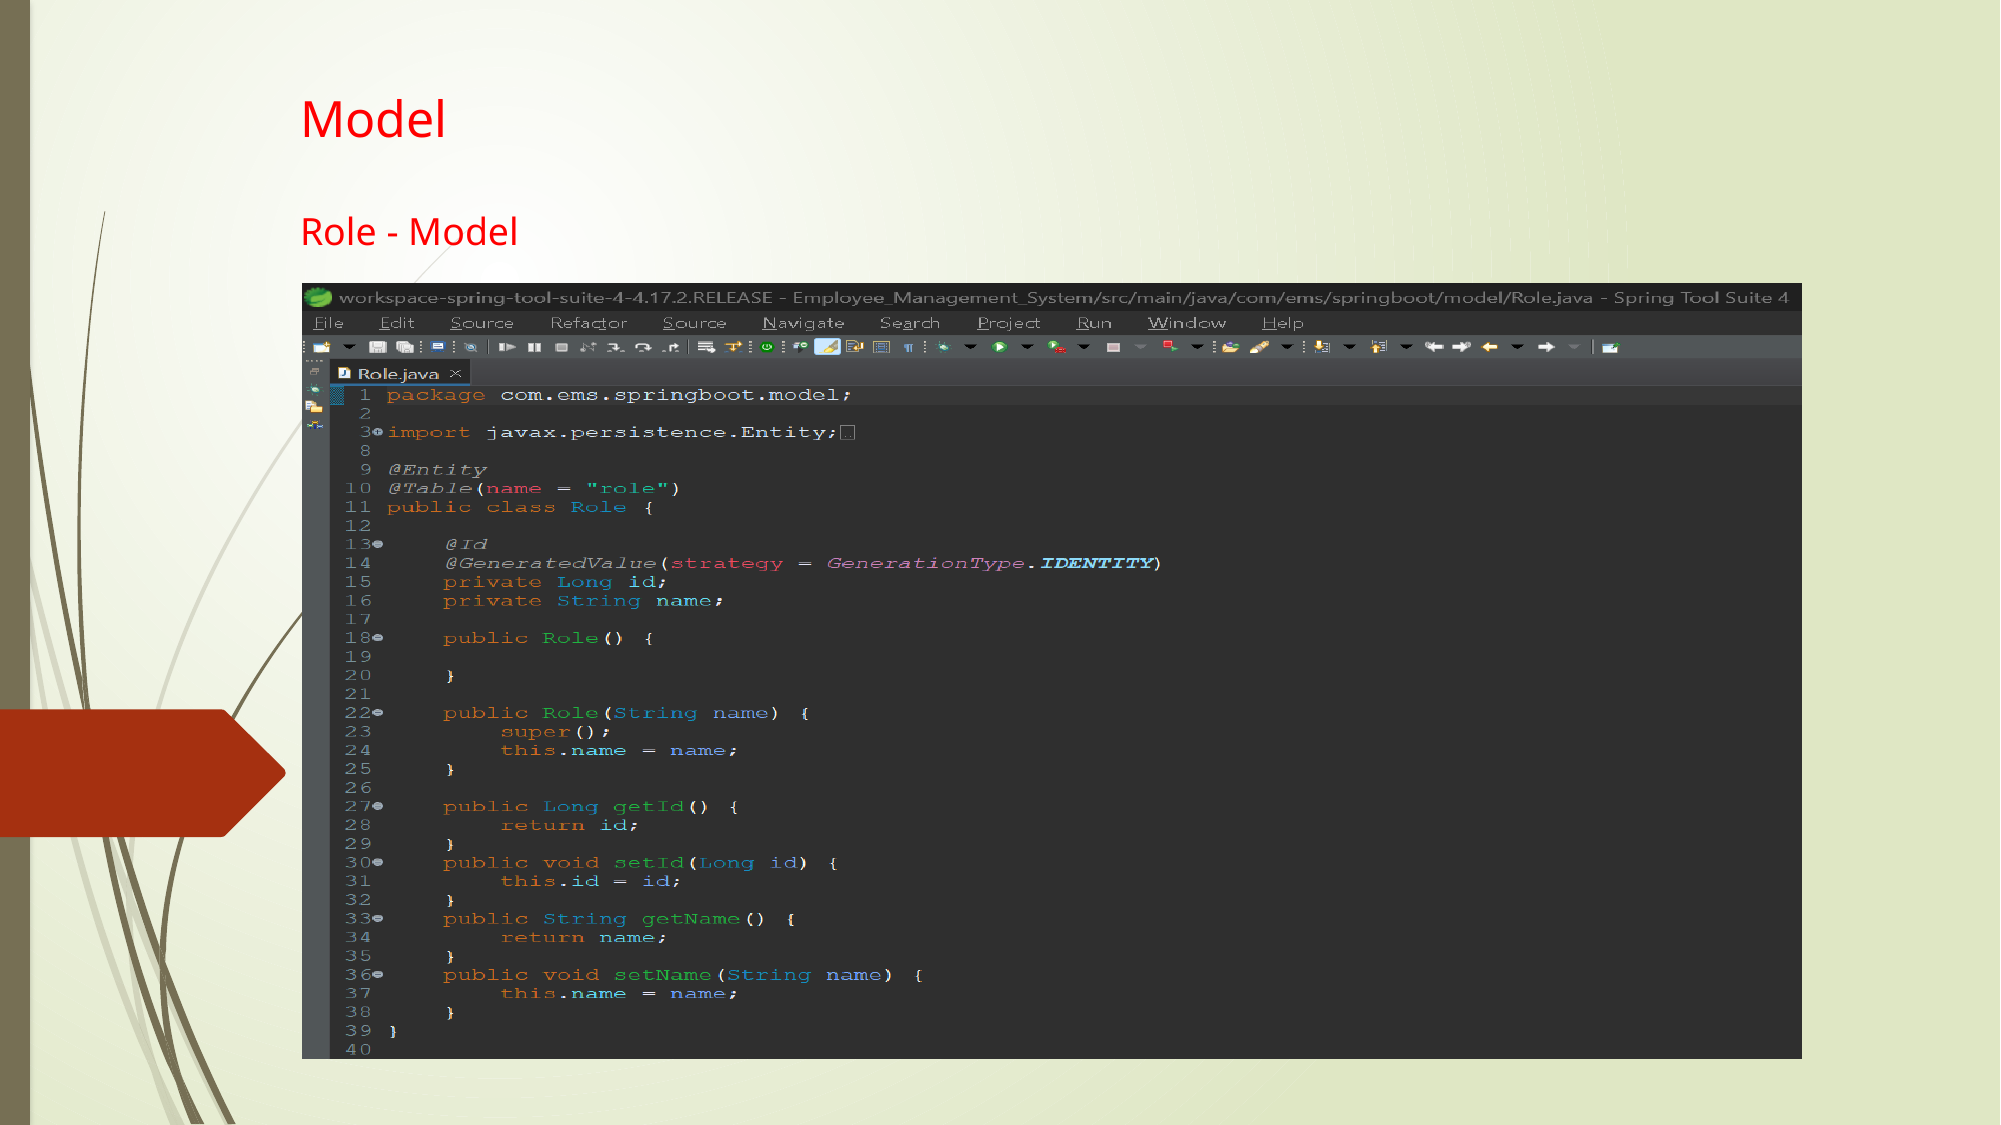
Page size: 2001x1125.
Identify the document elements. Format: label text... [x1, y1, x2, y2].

text_box Model Role - Model [285, 80, 1400, 261]
picture [301, 283, 1802, 1059]
